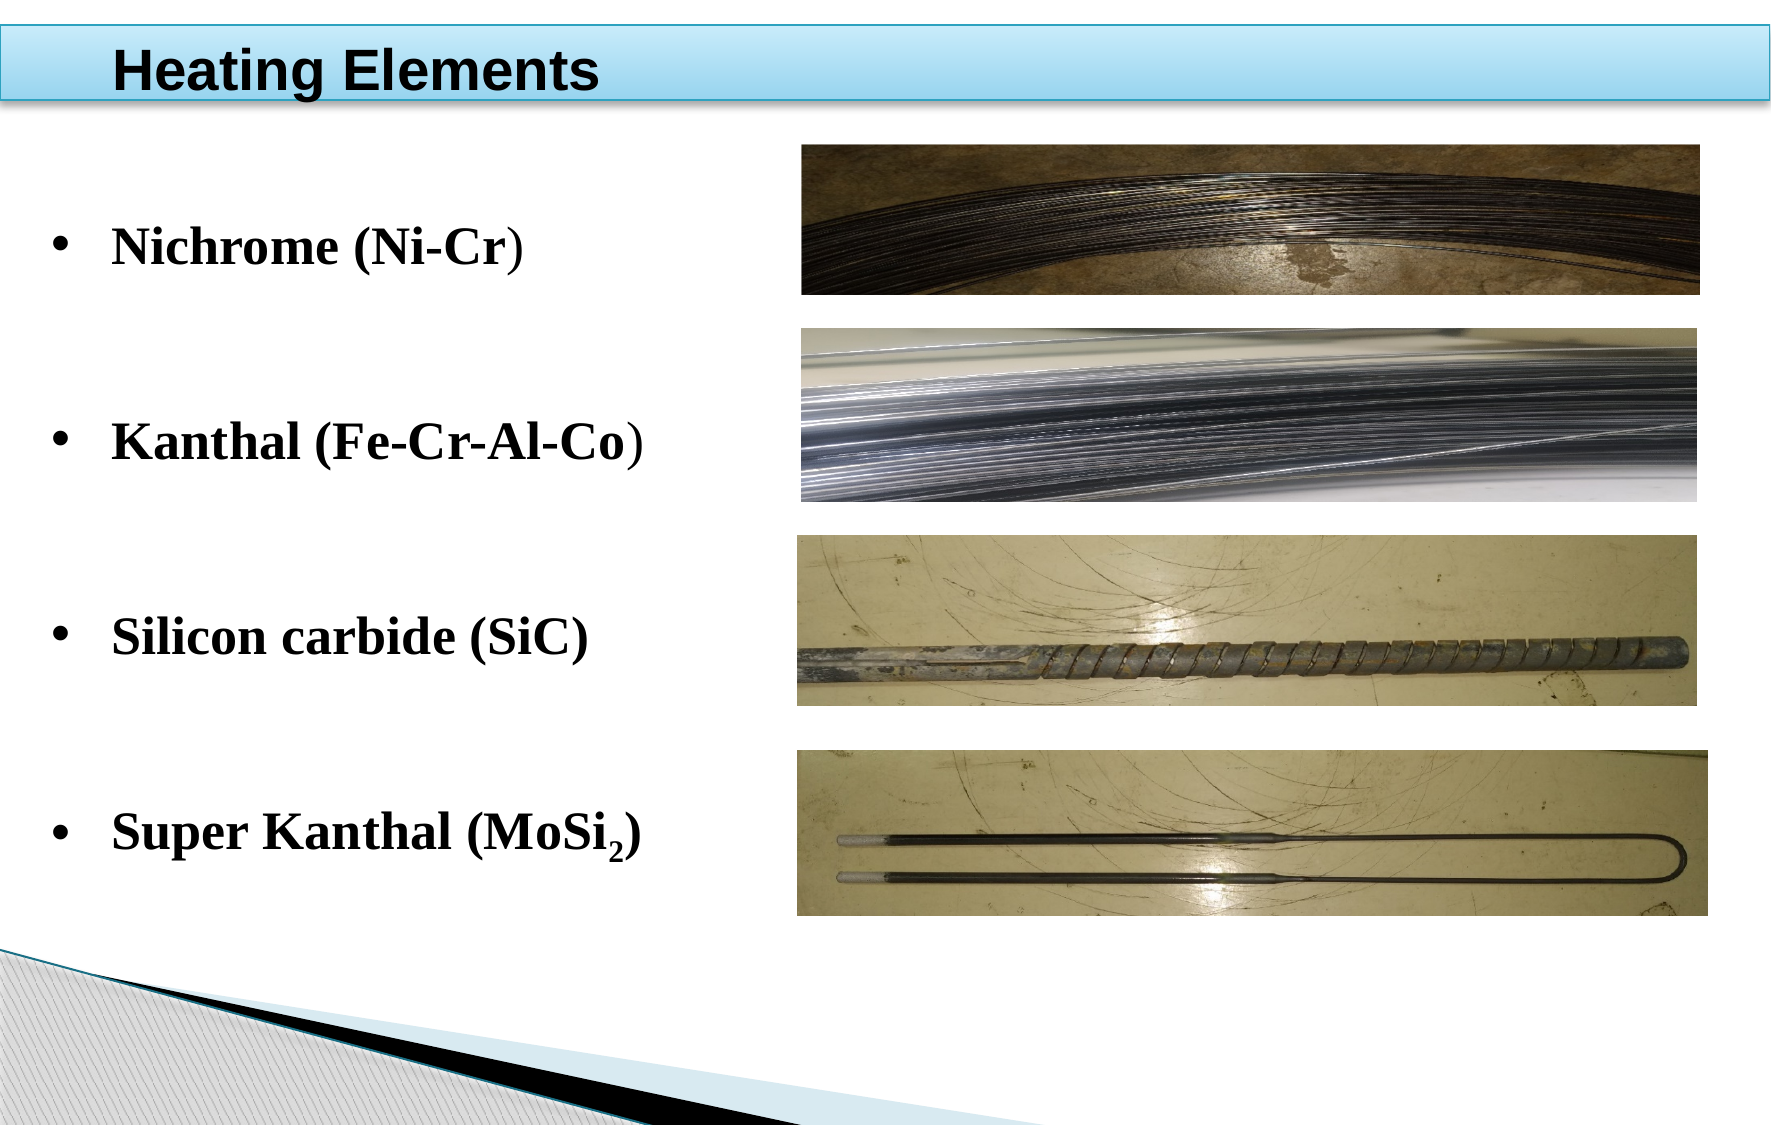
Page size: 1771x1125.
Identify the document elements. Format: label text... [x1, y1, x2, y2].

picture [797, 750, 1708, 917]
text_box Heating Elements [97, 24, 860, 110]
text_box [0, 24, 97, 101]
picture [797, 0, 1699, 706]
text_box [1331, 24, 1771, 101]
text_box [860, 24, 1169, 101]
text_box Nichrome (Ni-Cr) Kanthal (Fe-Cr-Al-Co) Silicon carbide (SiC) Super Kanthal (MoSi2) [35, 137, 725, 1007]
